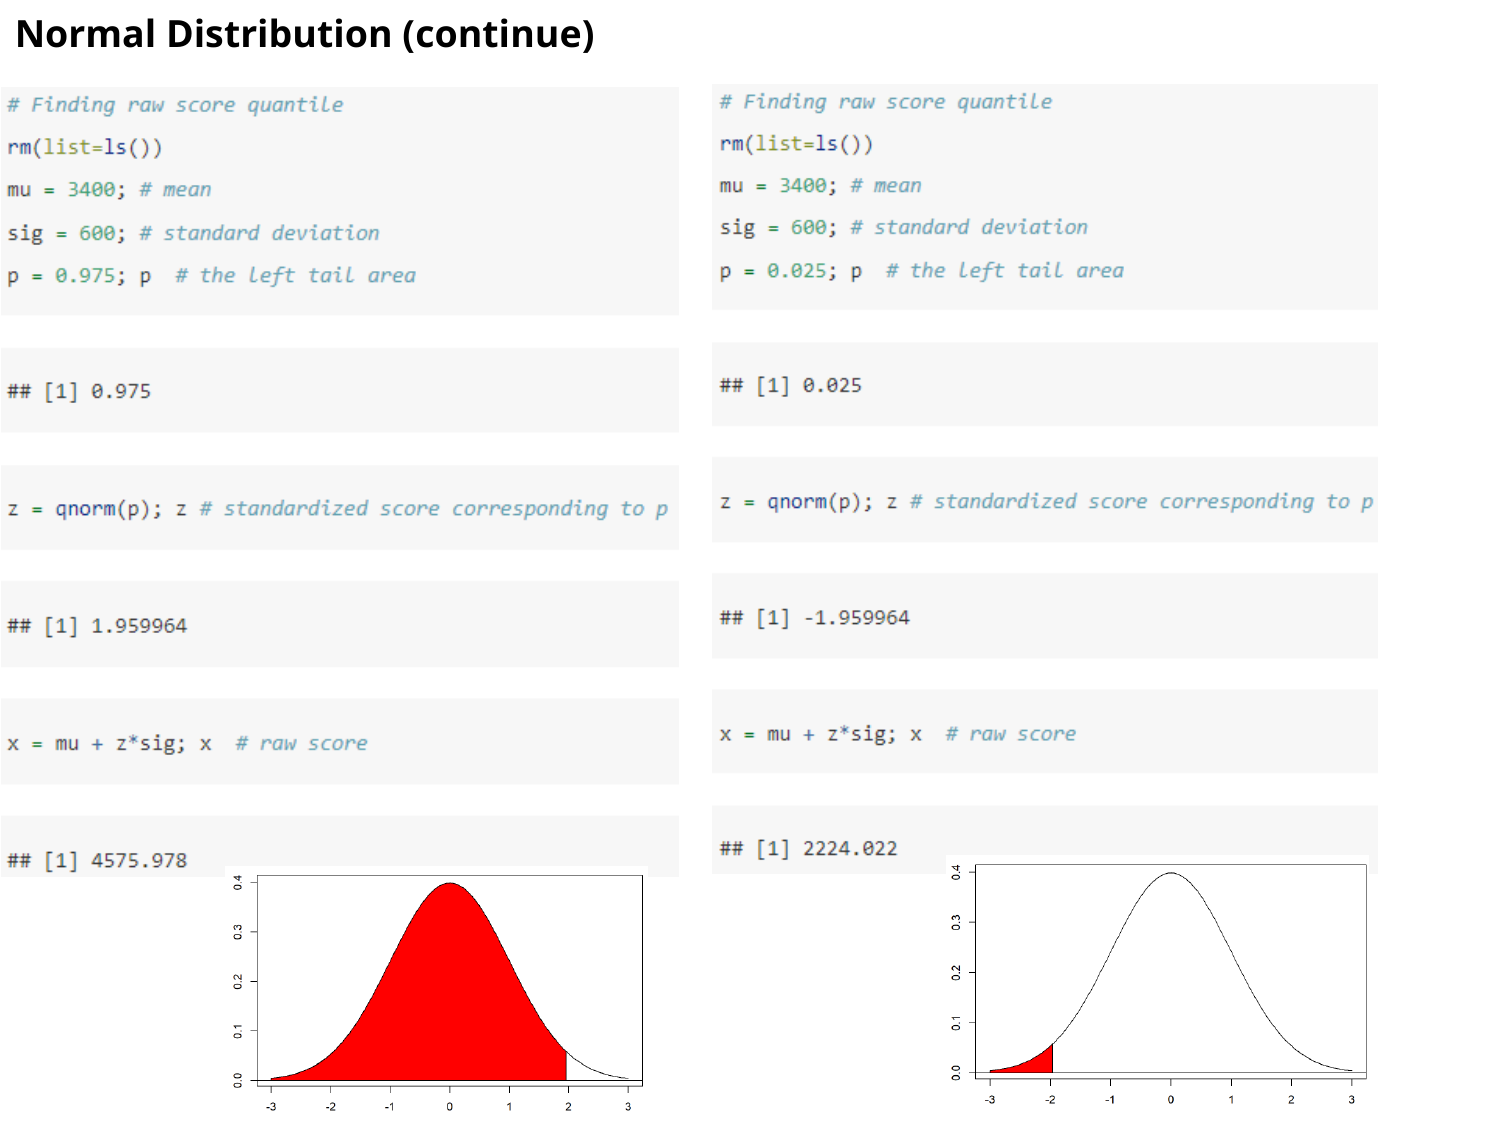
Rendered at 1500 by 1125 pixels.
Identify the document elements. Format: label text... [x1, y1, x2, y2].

picture [1, 87, 679, 1121]
text_box Normal Distribution (continue) [0, 3, 1500, 63]
picture [712, 83, 1378, 1121]
